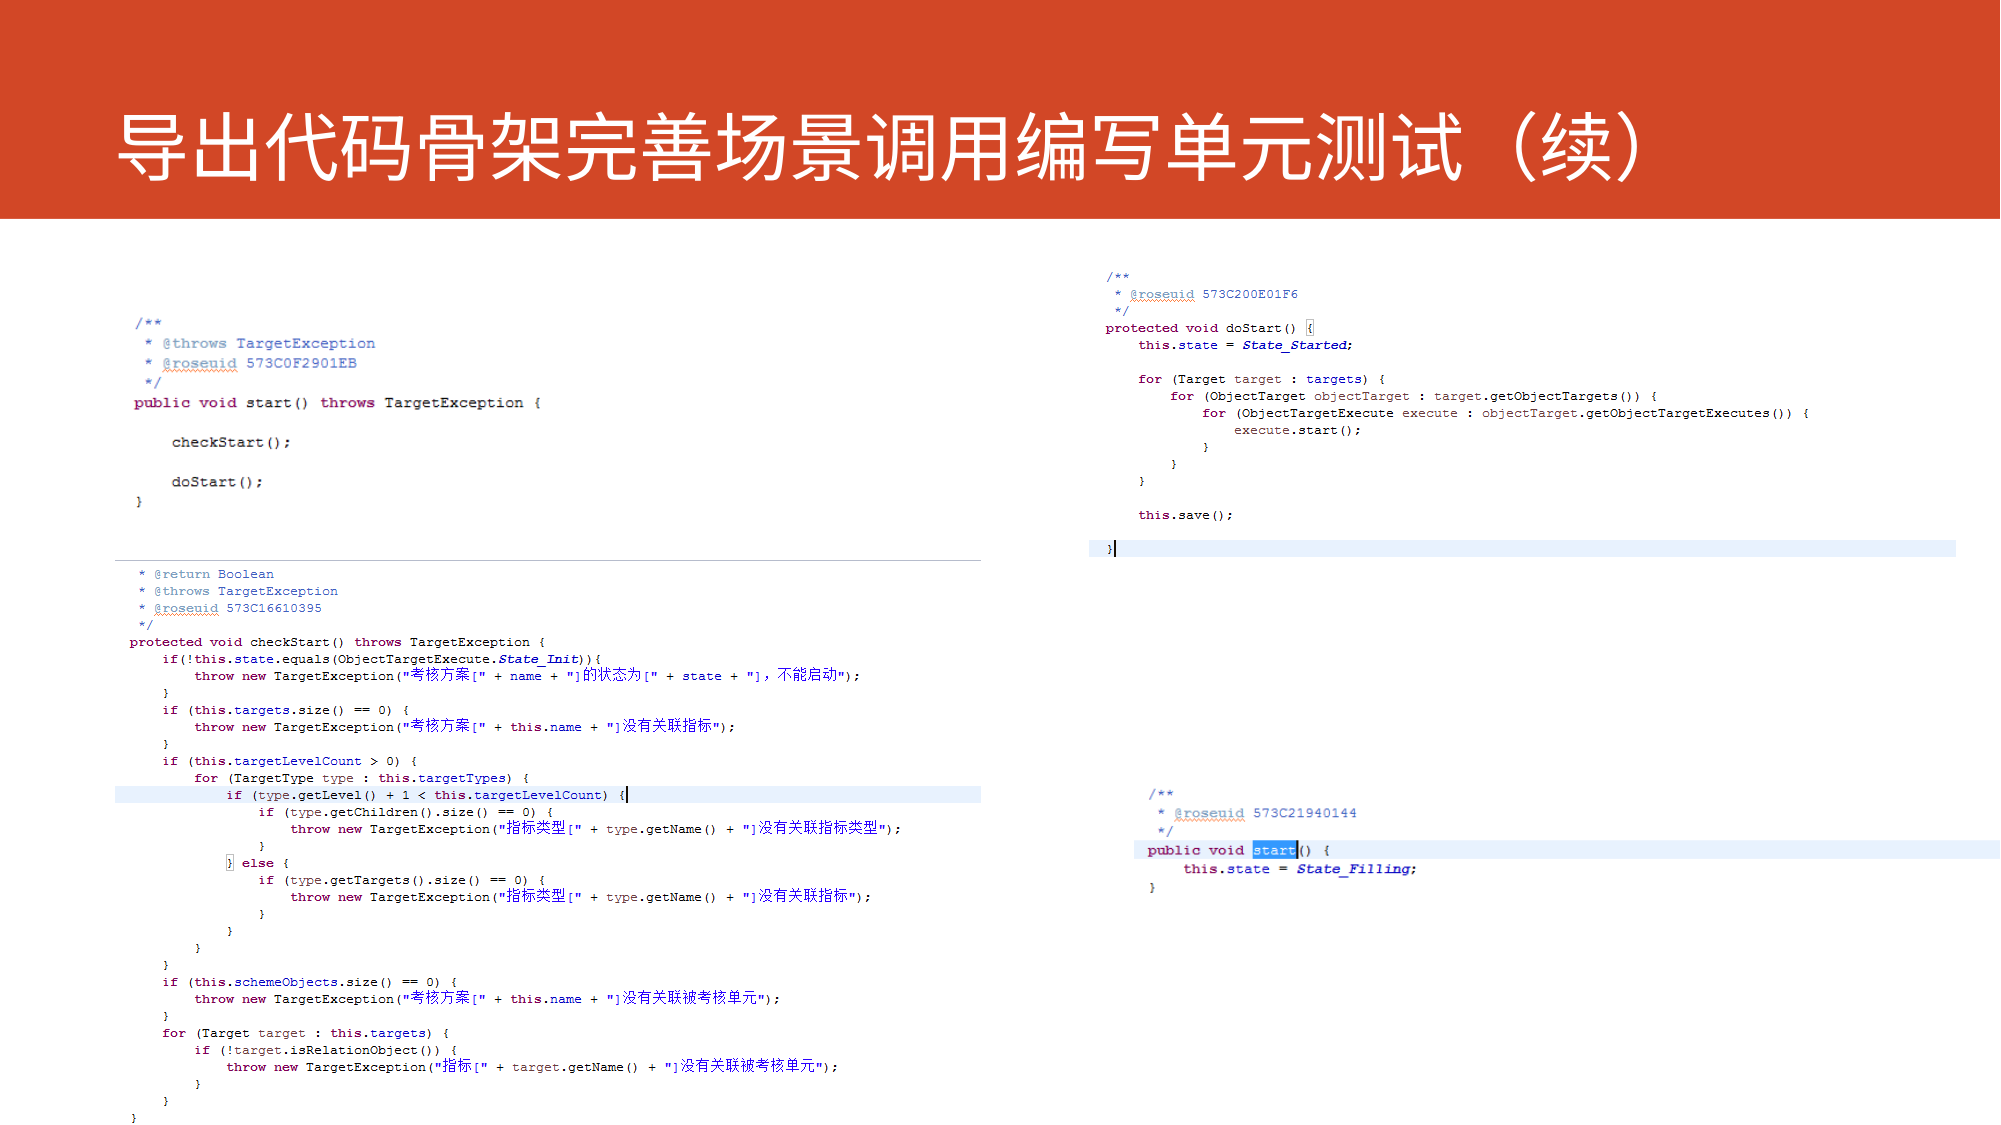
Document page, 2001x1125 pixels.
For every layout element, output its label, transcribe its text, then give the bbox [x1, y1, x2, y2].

picture [1089, 262, 1956, 563]
title 导出代码骨架完善场景调用编写单元测试（续） [99, 0, 1863, 199]
picture [1134, 780, 2000, 905]
picture [115, 306, 981, 519]
picture [115, 560, 981, 1125]
